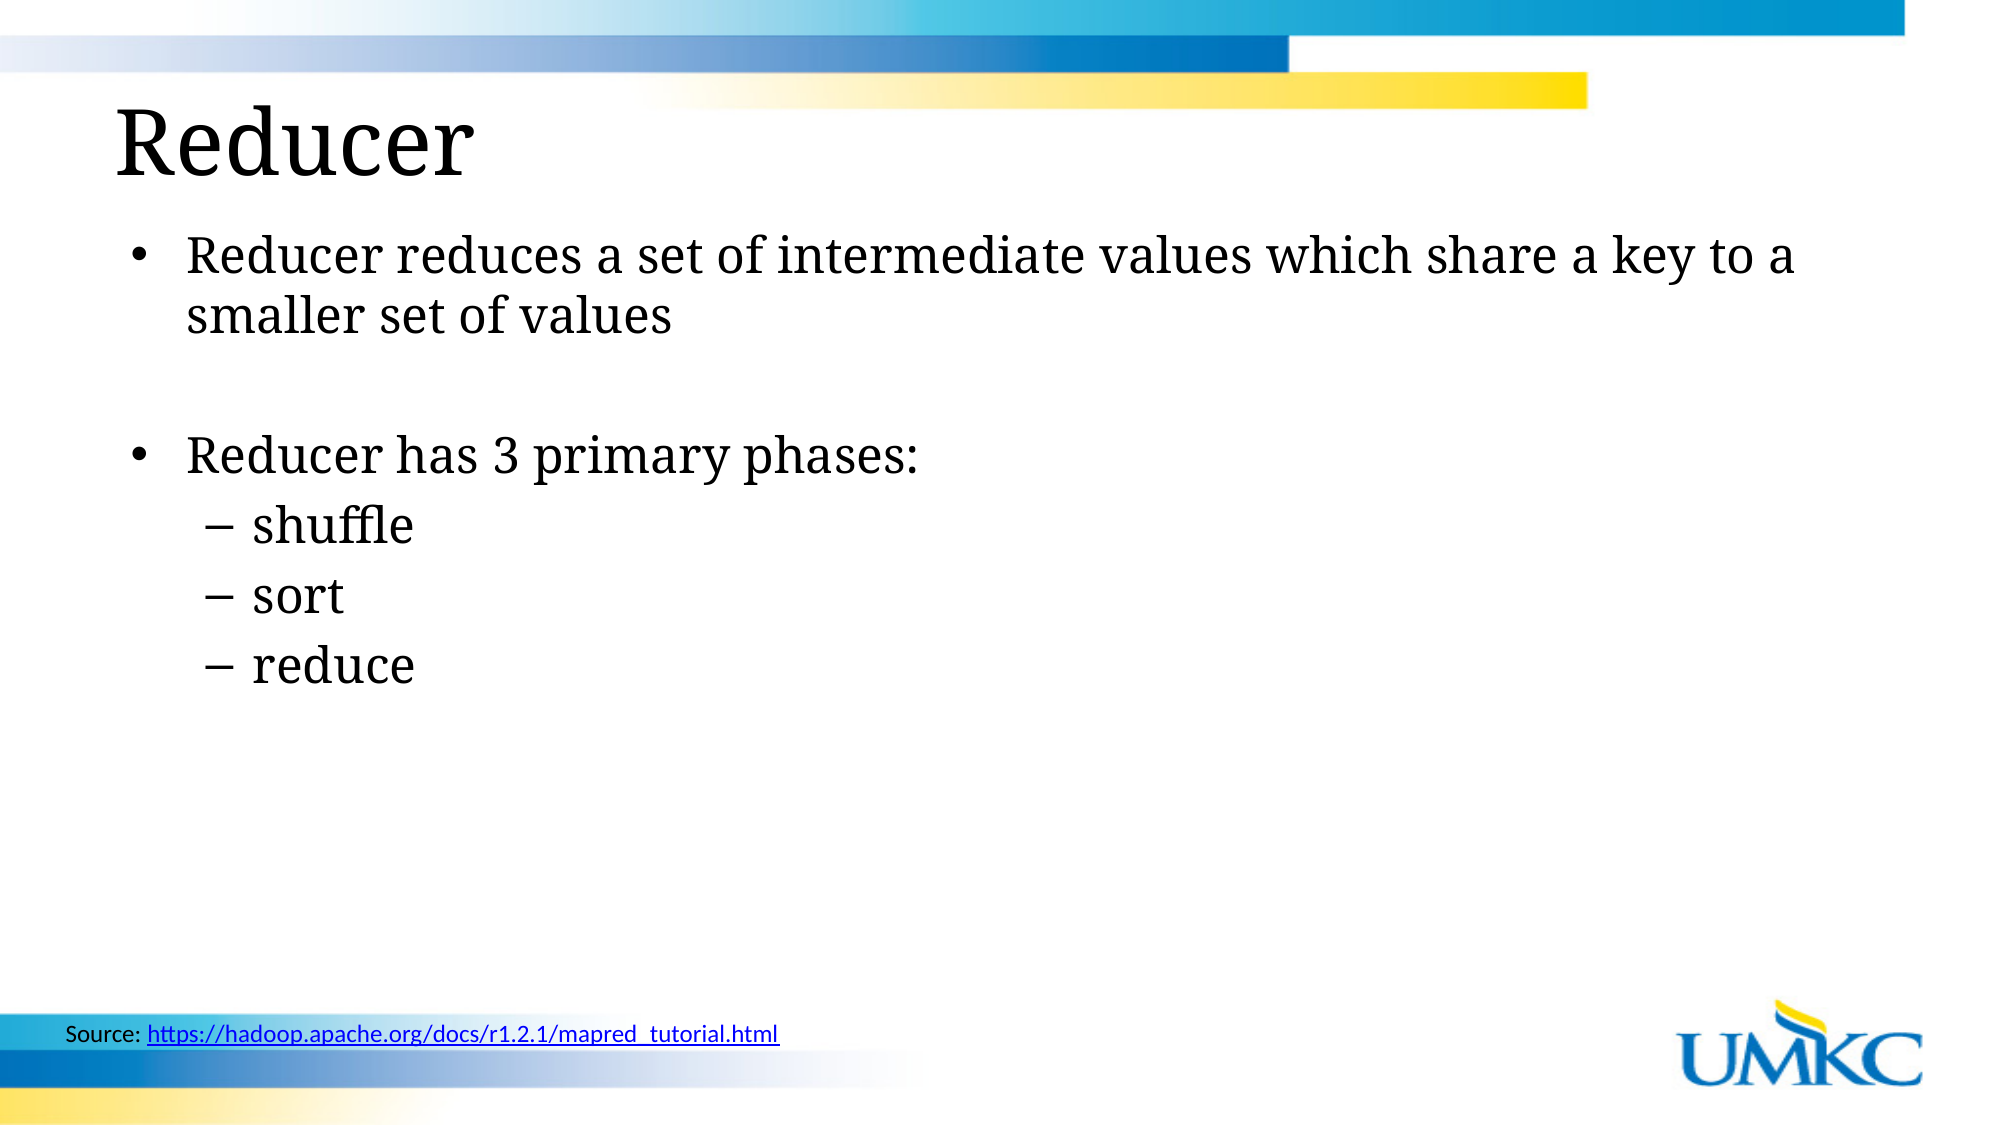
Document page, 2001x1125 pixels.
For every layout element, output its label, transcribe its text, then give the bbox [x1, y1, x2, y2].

text_box Source: https://hadoop.apache.org/docs/r1.2.1/mapred_tutorial.html [50, 1009, 795, 1055]
list Reducer reduces a set of intermediate values which share a key to a smaller set of values Reducer has 3 primary phases: shuffle sort reduce [115, 215, 1940, 868]
picture [0, 0, 2001, 1125]
title Reducer [99, 45, 1900, 233]
